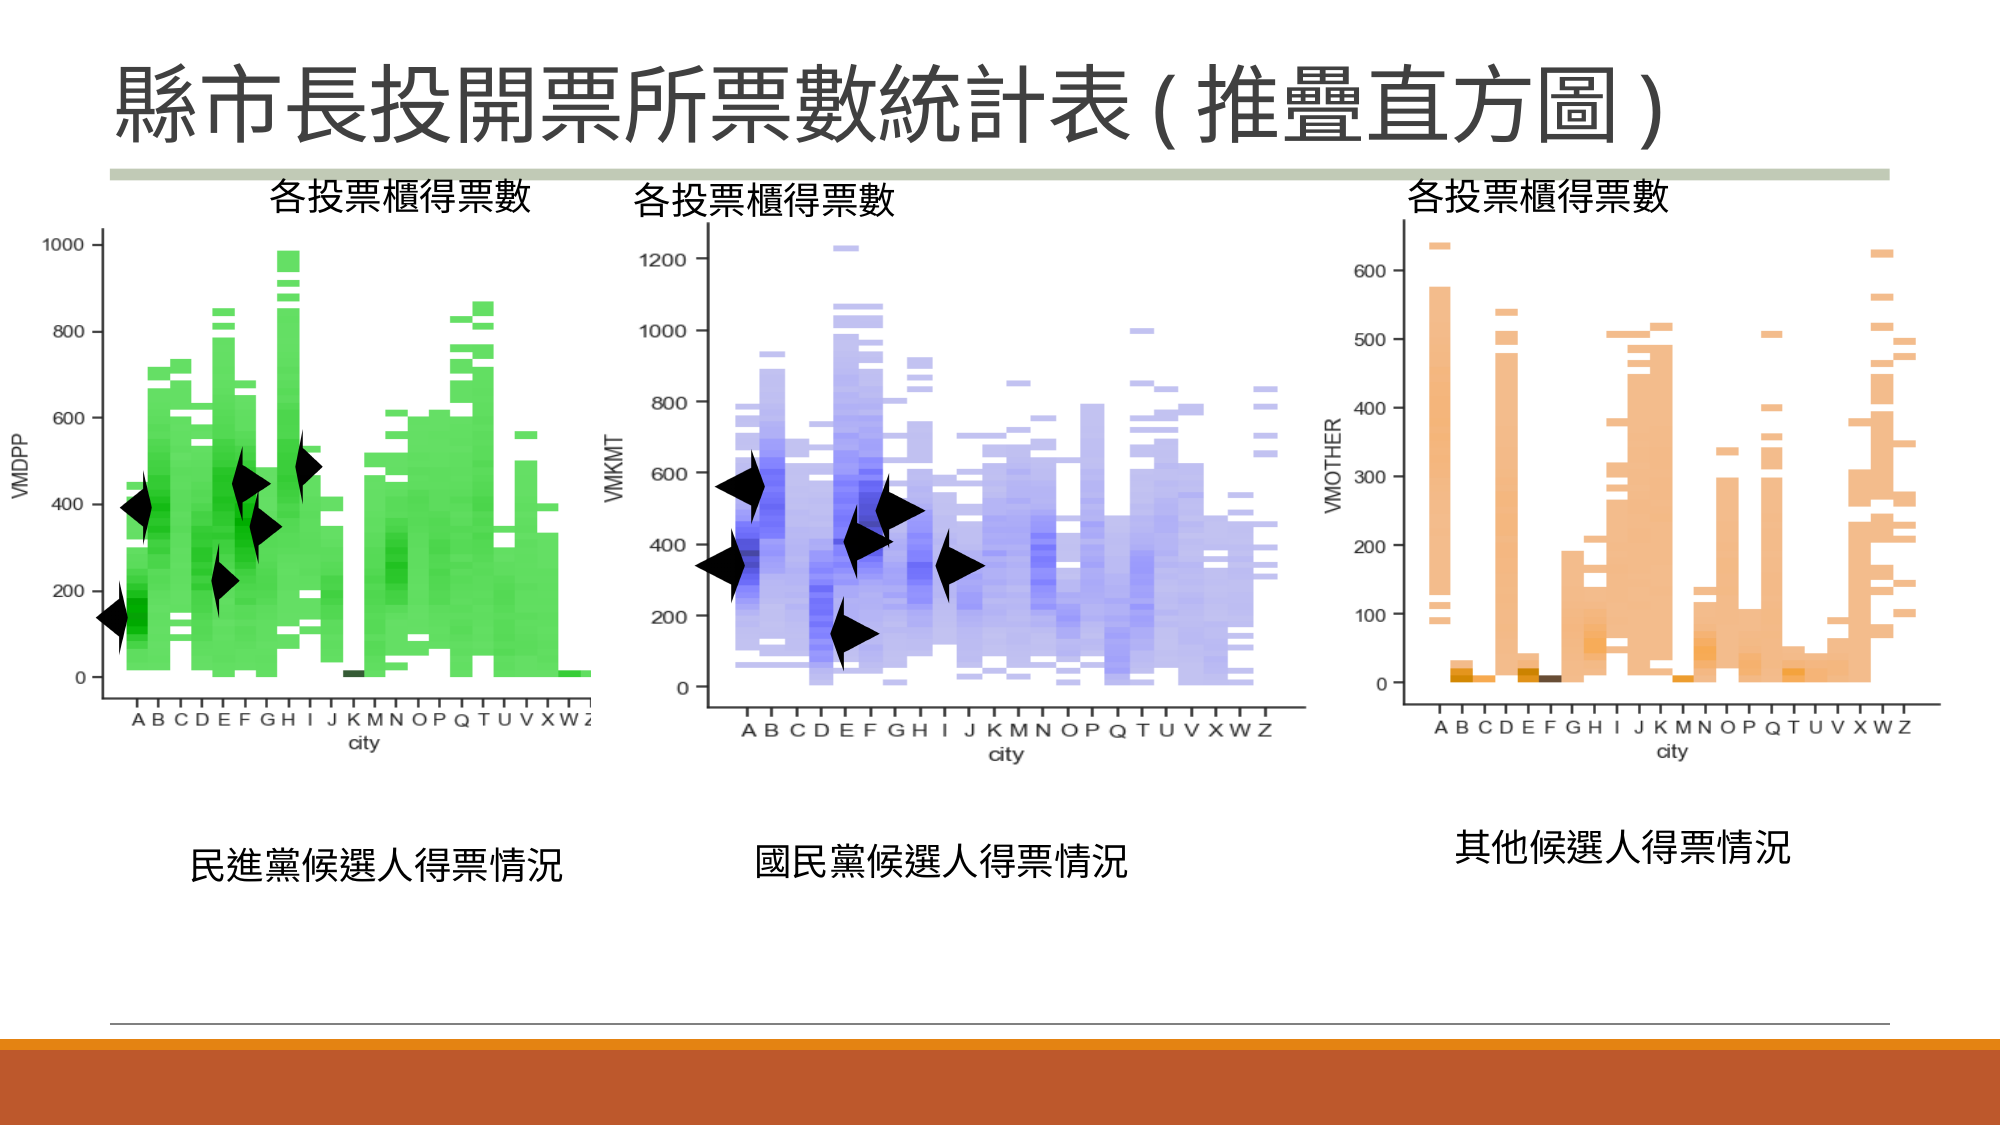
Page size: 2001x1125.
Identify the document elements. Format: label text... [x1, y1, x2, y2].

text_box 各投票櫃得票數 [619, 169, 958, 209]
title 縣市長投開票所票數統計表(推疊直方圖) [99, 39, 1731, 162]
text_box 其他候選人得票情況 [1439, 816, 1860, 877]
text_box 各投票櫃得票數 [1392, 165, 1731, 206]
text_box 民進黨候選人得票情況 [174, 834, 618, 895]
text_box 各投票櫃得票數 [254, 165, 594, 215]
list [180, 772, 1830, 963]
picture [0, 209, 1953, 776]
text_box 國民黨候選人得票情況 [739, 830, 1183, 890]
